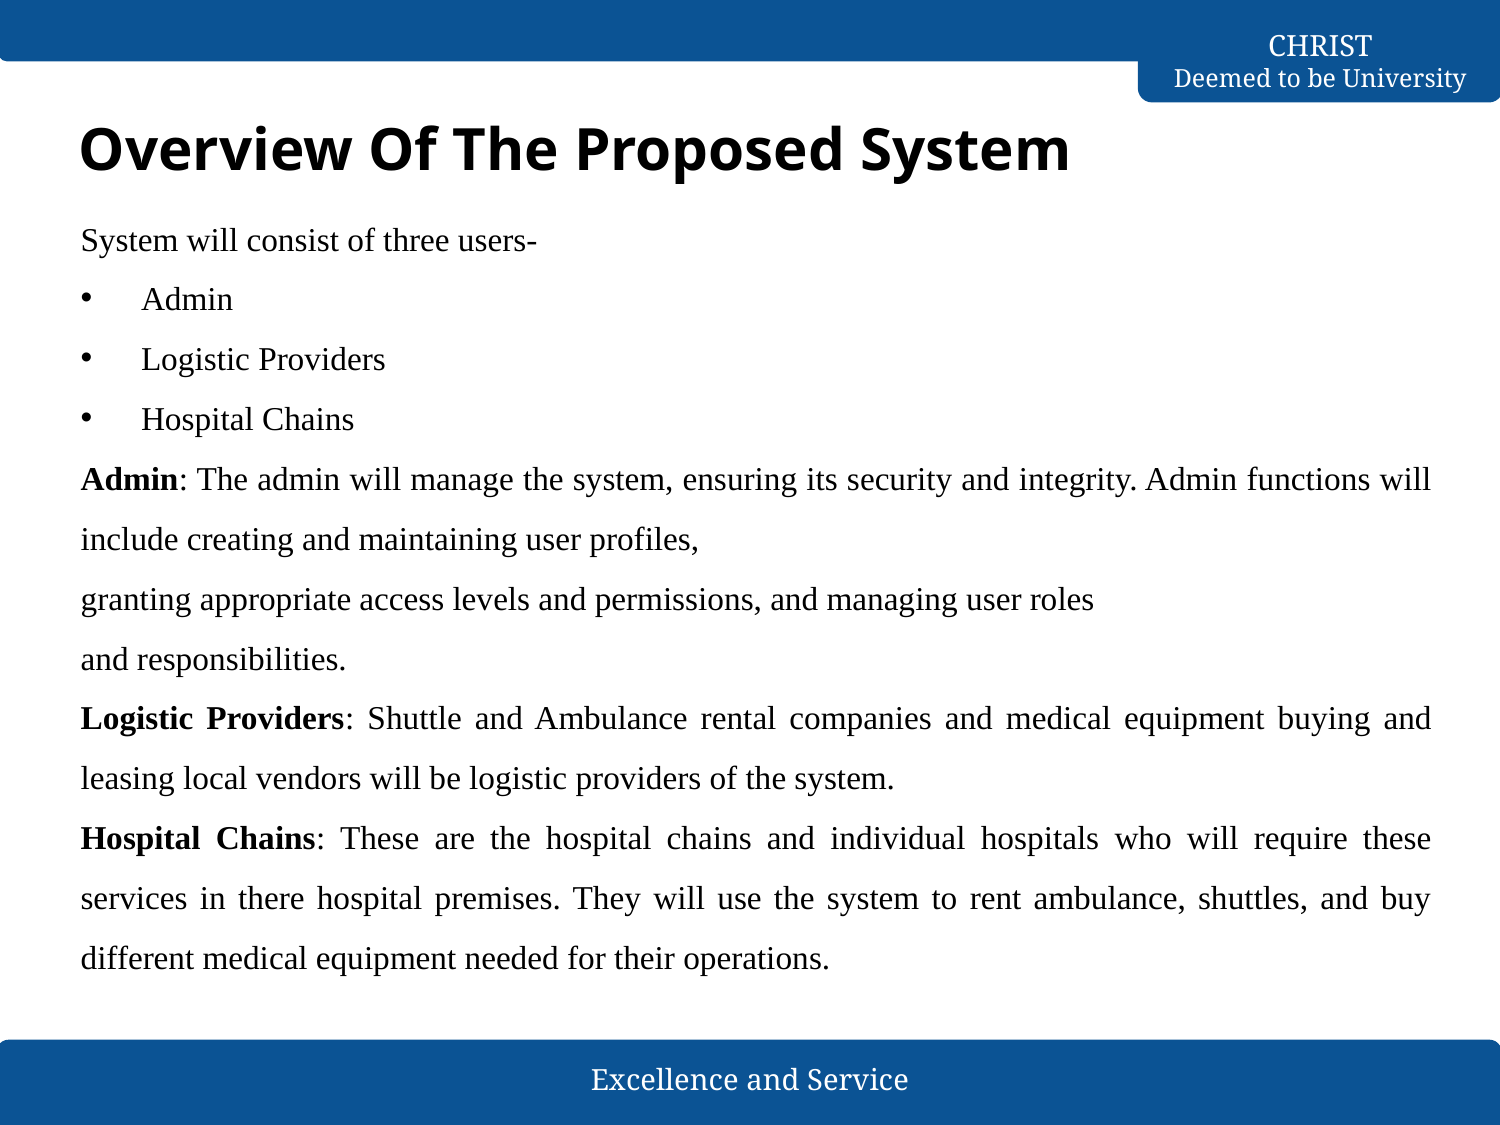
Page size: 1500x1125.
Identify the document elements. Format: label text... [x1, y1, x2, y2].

list System will consist of three users- Admin Logistic Providers Hospital Chains Admin: The admin will manage the system, ensuring its security and integrity. Admin functions will include creating and maintaining user profiles, granting appropriate access levels and permissions, and managing user roles and responsibilities. Logistic Providers: Shuttle and Ambulance rental companies and medical equipment buying and leasing local vendors will be logistic providers of the system. Hospital Chains: These are the hospital chains and individual hospitals who will require these services in there hospital premises. They will use the system to rent ambulance, shuttles, and buy different medical equipment needed for their operations. [51, 182, 1449, 1000]
title Overview Of The Proposed System [63, 97, 1449, 182]
